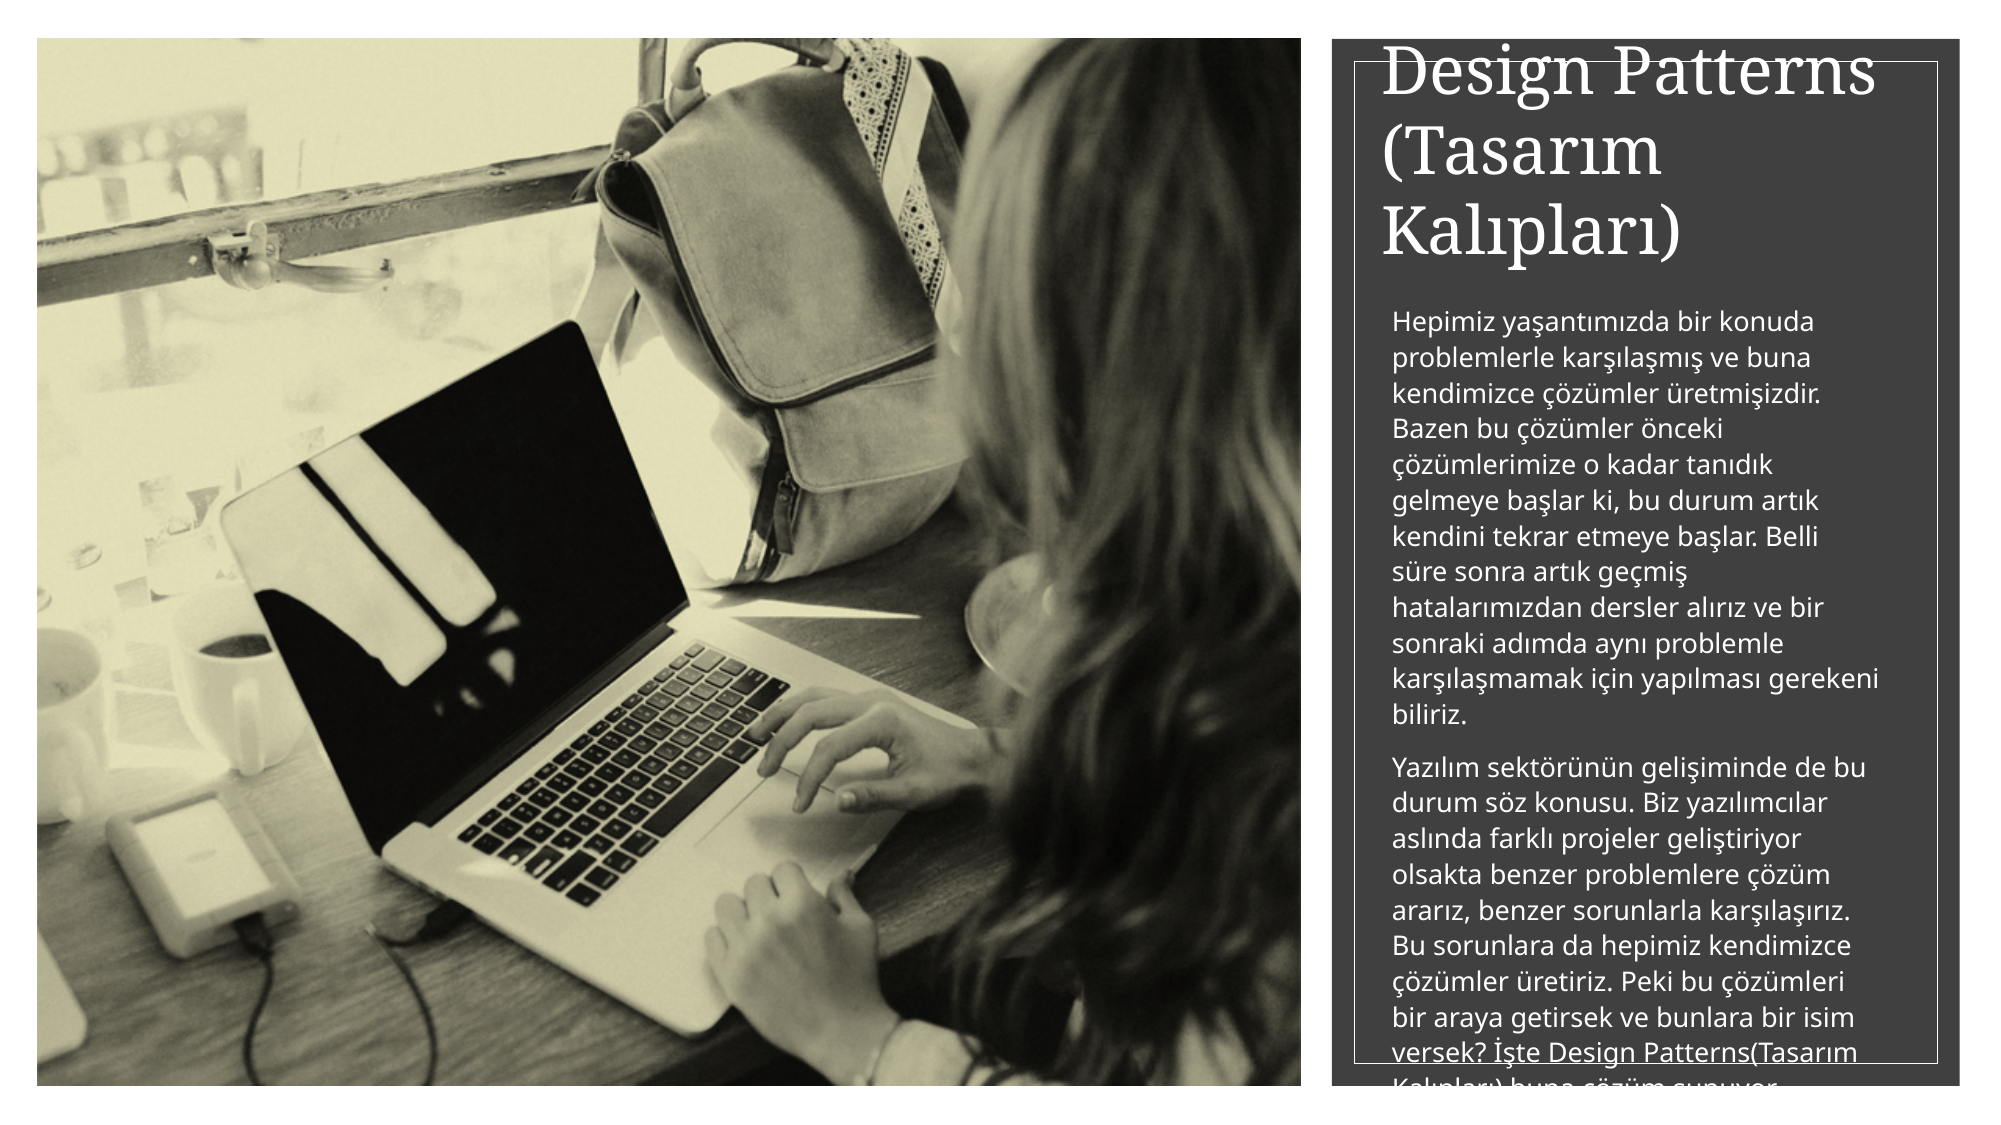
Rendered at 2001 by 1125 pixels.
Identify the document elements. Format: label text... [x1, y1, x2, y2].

list Hepimiz yaşantımızda bir konuda problemlerle karşılaşmış ve buna kendimizce çözümler üretmişizdir. Bazen bu çözümler önceki çözümlerimize o kadar tanıdık gelmeye başlar ki, bu durum artık kendini tekrar etmeye başlar. Belli süre sonra artık geçmiş hatalarımızdan dersler alırız ve bir sonraki adımda aynı problemle karşılaşmamak için yapılması gerekeni biliriz. Yazılım sektörünün gelişiminde de bu durum söz konusu. Biz yazılımcılar aslında farklı projeler geliştiriyor olsakta benzer problemlere çözüm ararız, benzer sorunlarla karşılaşırız. Bu sorunlara da hepimiz kendimizce çözümler üretiriz. Peki bu çözümleri bir araya getirsek ve bunlara bir isim versek? İşte Design Patterns(Tasarım Kalıpları) buna çözüm sunuyor. [1376, 293, 1896, 886]
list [37, 38, 1301, 1086]
title Design Patterns (Tasarım Kalıpları) [1366, 86, 1907, 276]
